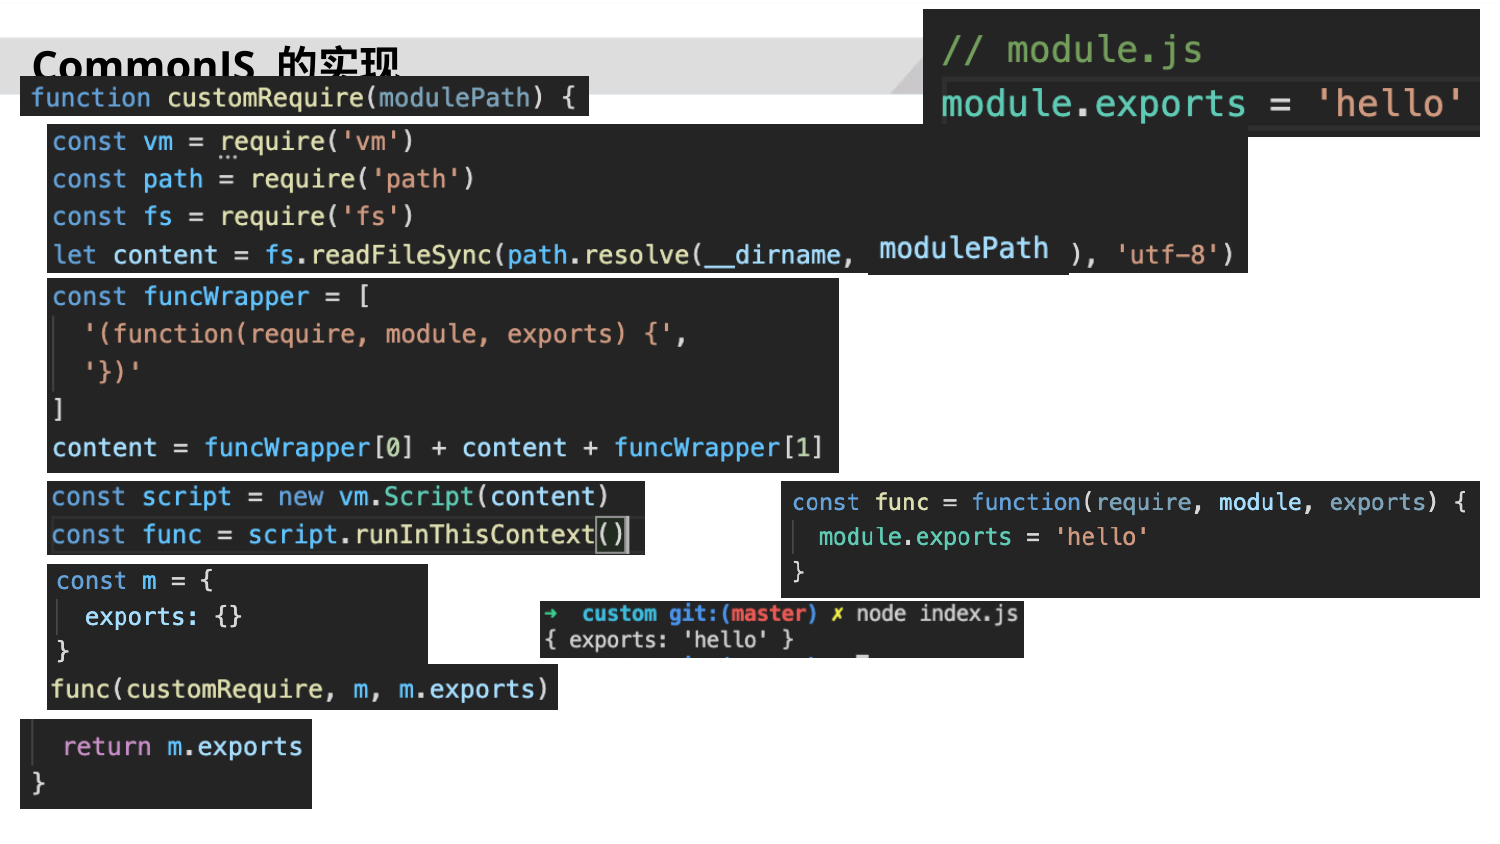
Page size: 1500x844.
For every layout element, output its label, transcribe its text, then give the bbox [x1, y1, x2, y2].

picture [781, 481, 1481, 598]
picture [46, 564, 558, 711]
picture [46, 278, 839, 473]
picture [46, 481, 646, 556]
title CommonJS 的实现 [20, 36, 918, 93]
picture [0, 0, 1500, 275]
picture [19, 718, 313, 810]
picture [539, 600, 1024, 658]
